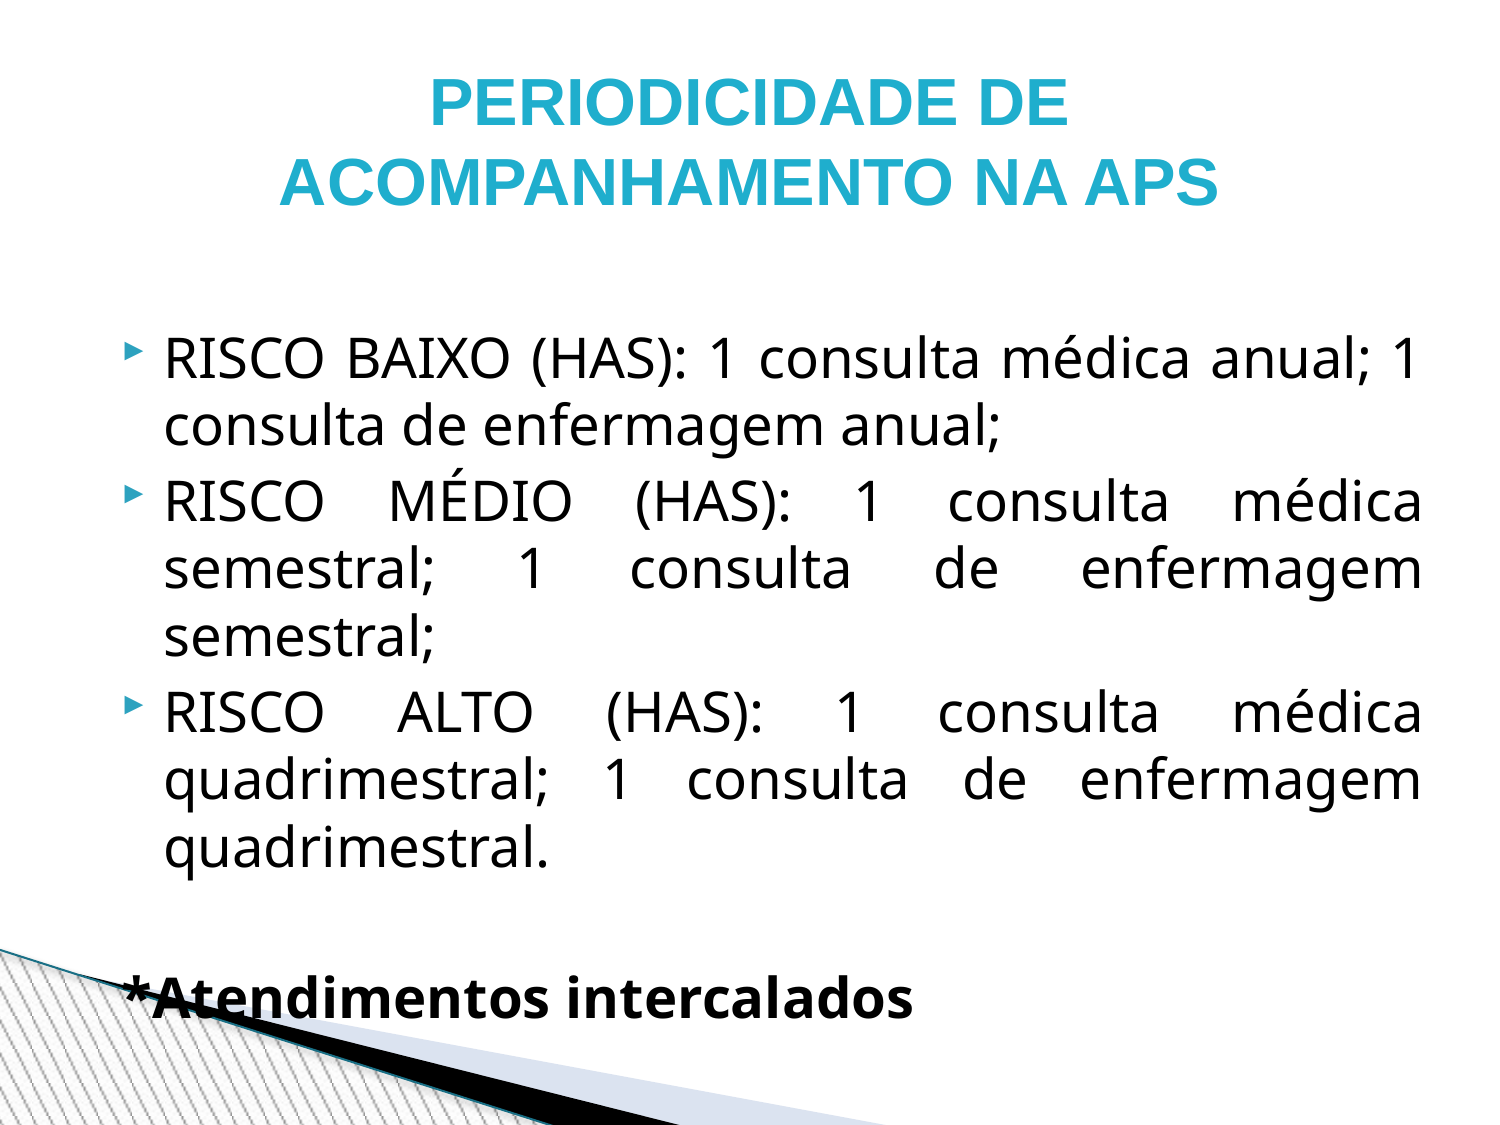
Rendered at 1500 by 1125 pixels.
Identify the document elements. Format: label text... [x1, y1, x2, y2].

text_box PERIODICIDADE DE ACOMPANHAMENTO NA APS [75, 45, 1425, 233]
text_box RISCO BAIXO (HAS): 1 consulta médica anual; 1 consulta de enfermagem anual; RISCO MÉDIO (HAS): 1 consulta médica semestral; 1 consulta de enfermagem semestral; RISCO ALTO (HAS): 1 consulta médica quadrimestral; 1 consulta de enfermagem quadrimestral. *Atendimentos intercalados [88, 314, 1439, 1057]
picture [0, 952, 543, 1125]
